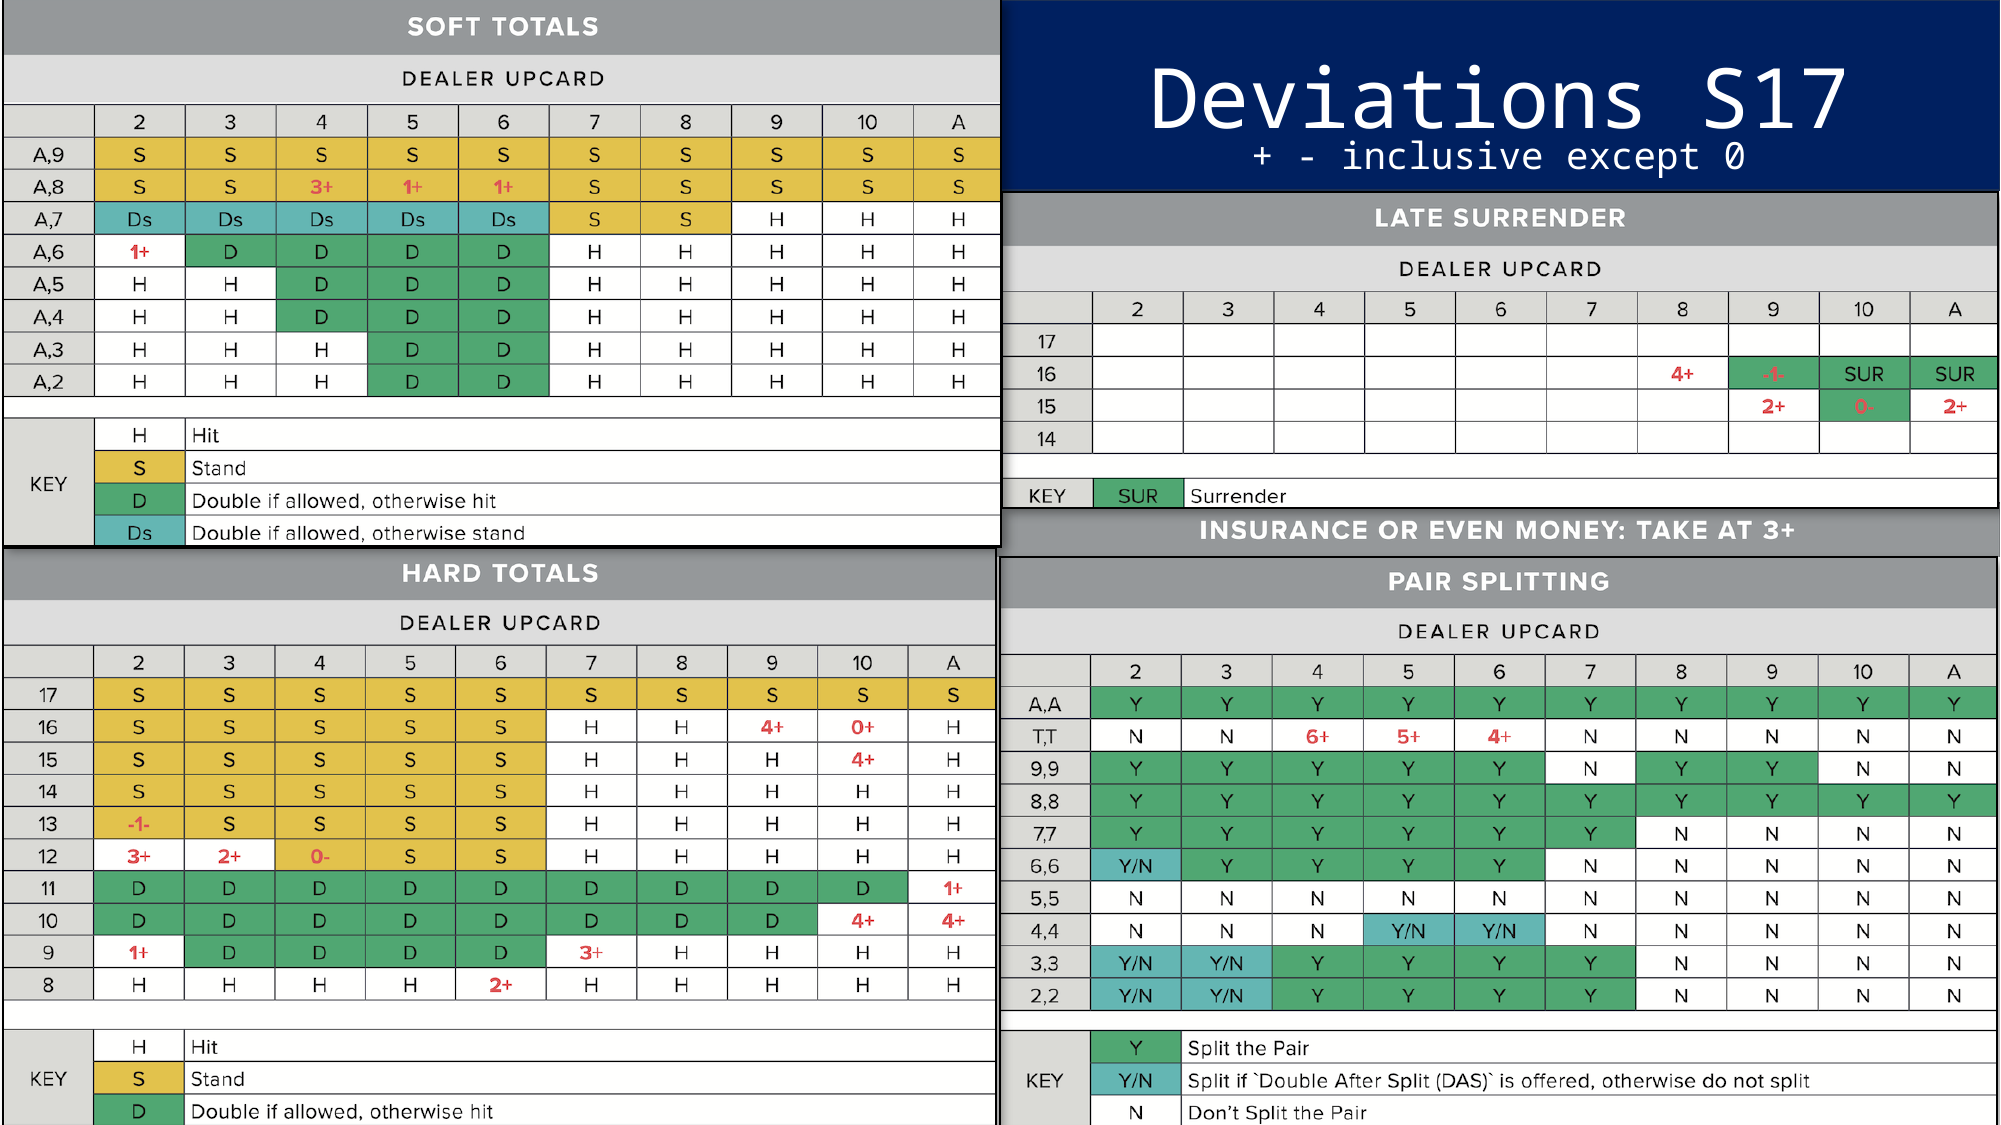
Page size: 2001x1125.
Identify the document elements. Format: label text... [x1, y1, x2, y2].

text_box + - inclusive except 0 [1000, 124, 1999, 185]
picture [3, 0, 2000, 1125]
text_box Deviations S17 [1010, 0, 2000, 190]
